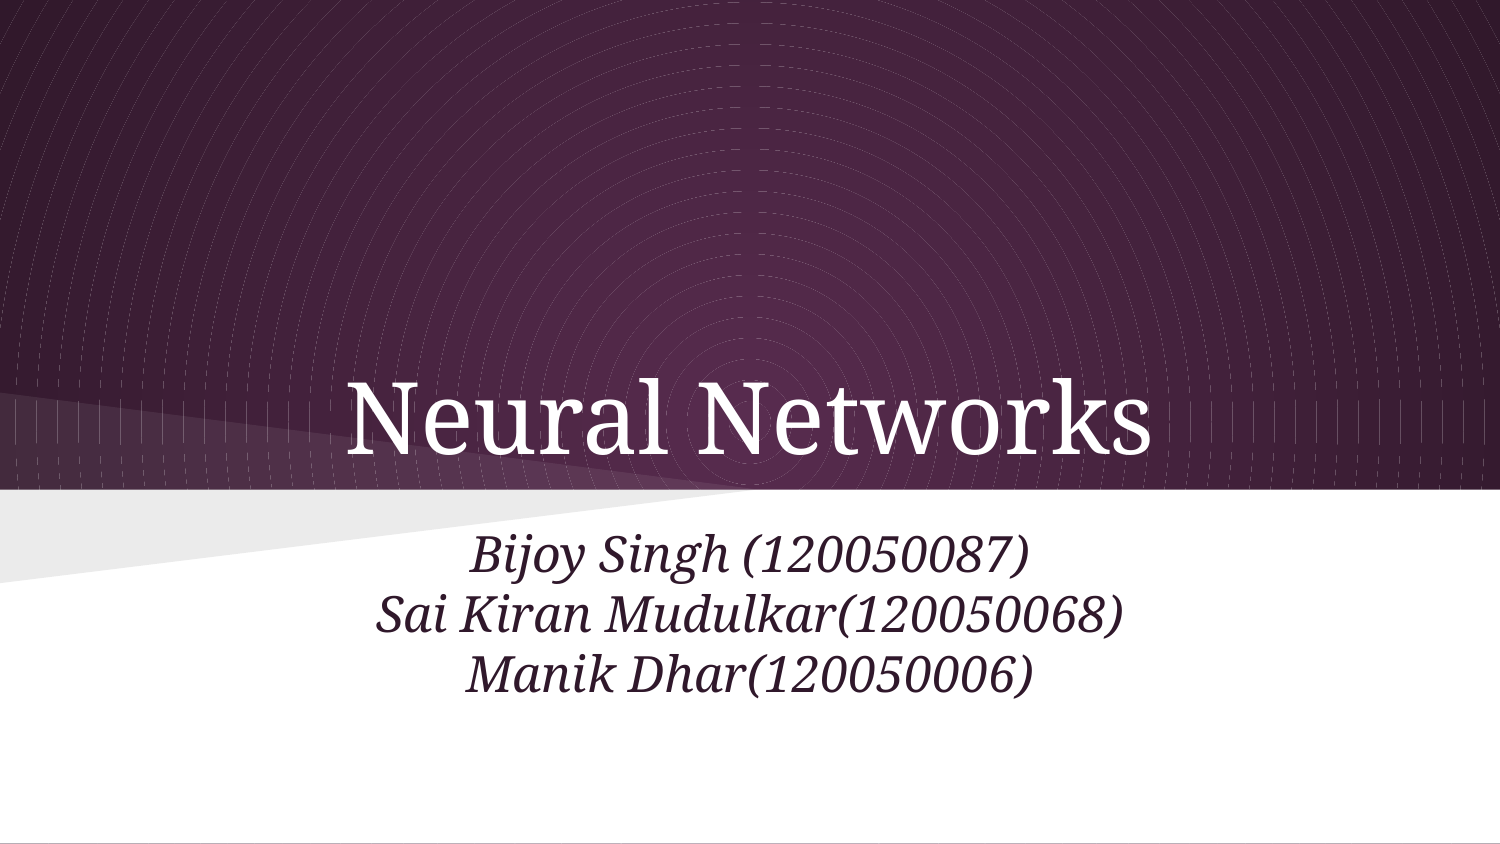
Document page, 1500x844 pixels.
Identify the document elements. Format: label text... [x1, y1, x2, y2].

title Neural Networks [112, 286, 1388, 490]
subtitle Bijoy Singh (120050087) Sai Kiran Mudulkar(120050068) Manik Dhar(120050006) [112, 507, 1388, 617]
